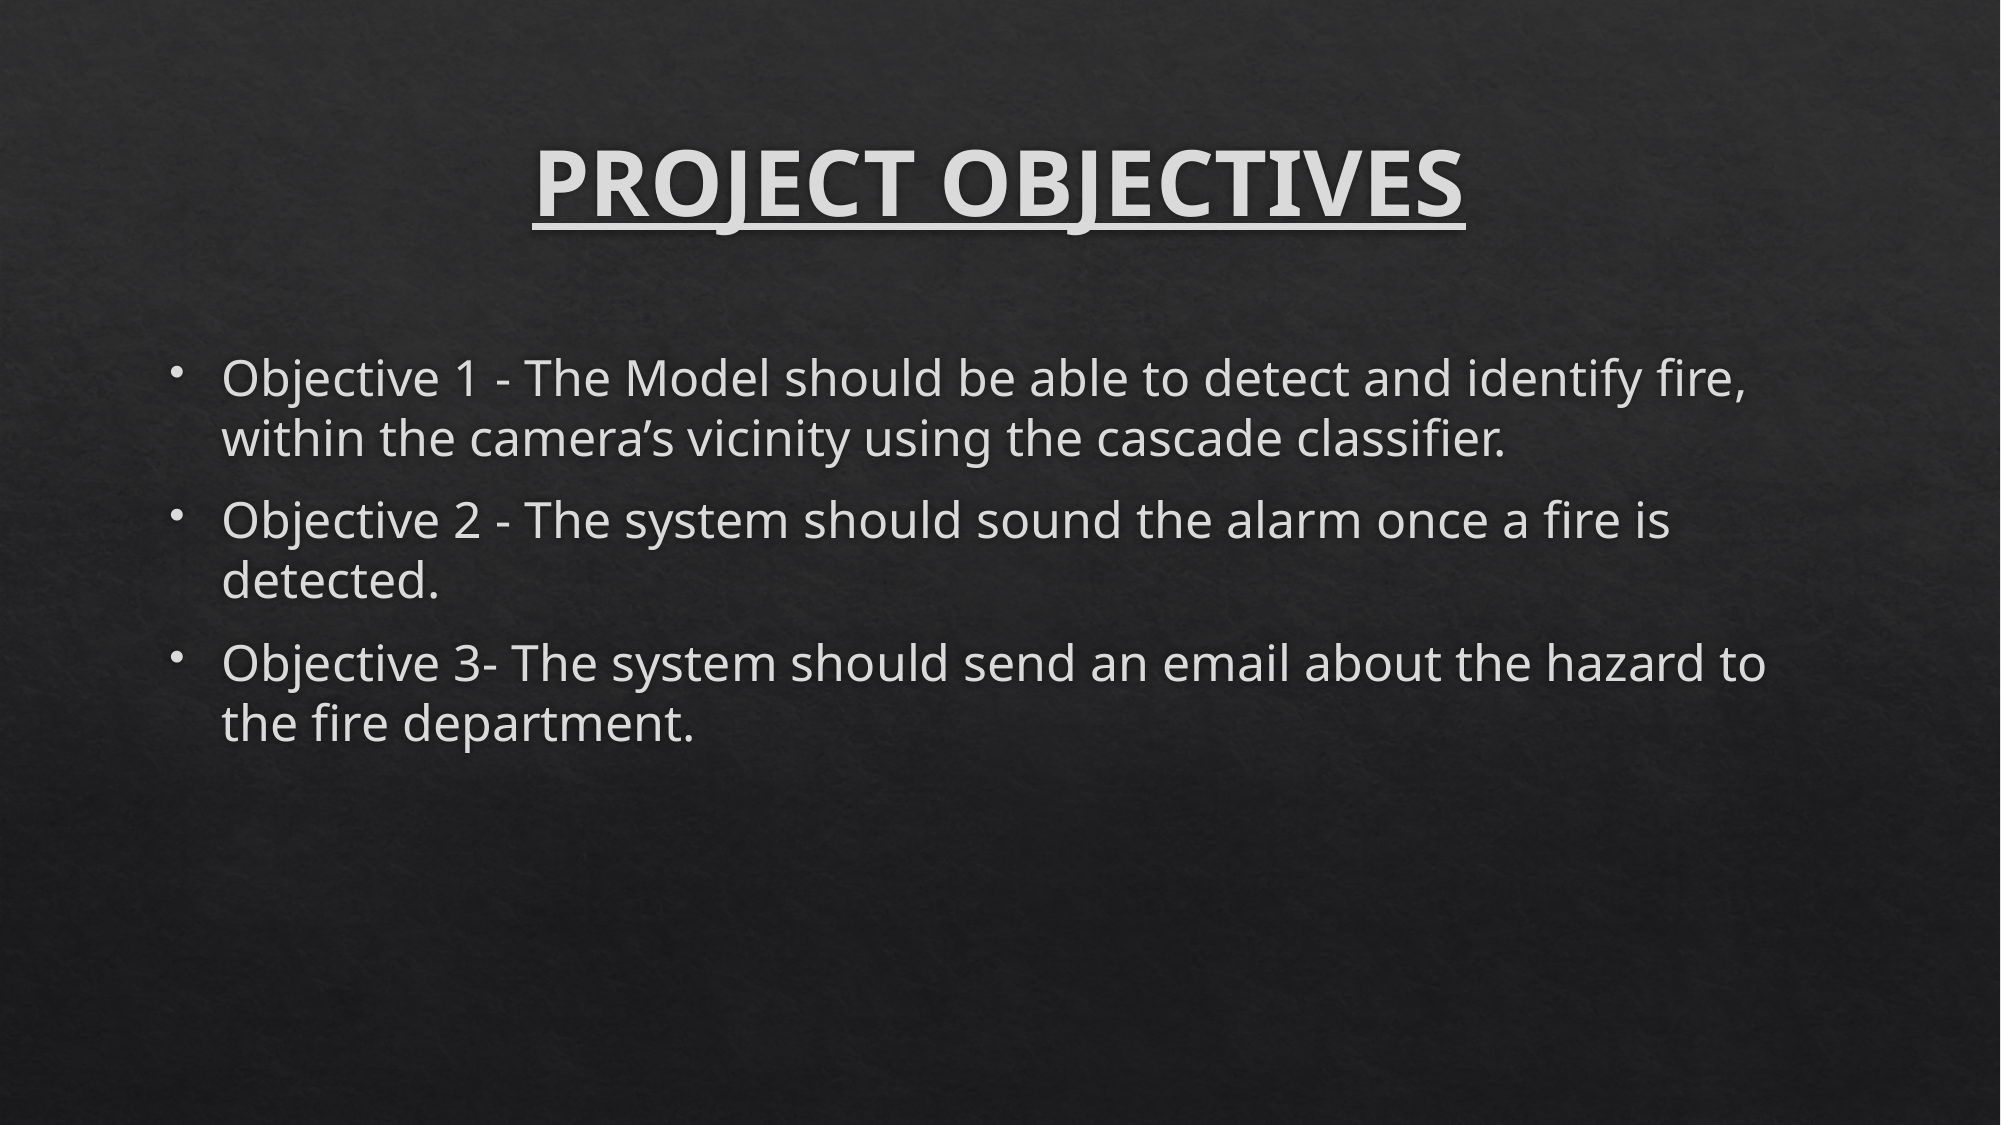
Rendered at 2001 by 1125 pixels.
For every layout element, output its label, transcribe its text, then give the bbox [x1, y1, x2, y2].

title PROJECT OBJECTIVES [149, 99, 1849, 260]
list Objective 1 - The Model should be able to detect and identify fire, within the camera’s vicinity using the cascade classifier. Objective 2 - The system should sound the alarm once a fire is detected. Objective 3- The system should send an email about the hazard to the fire department. [149, 338, 1849, 1005]
